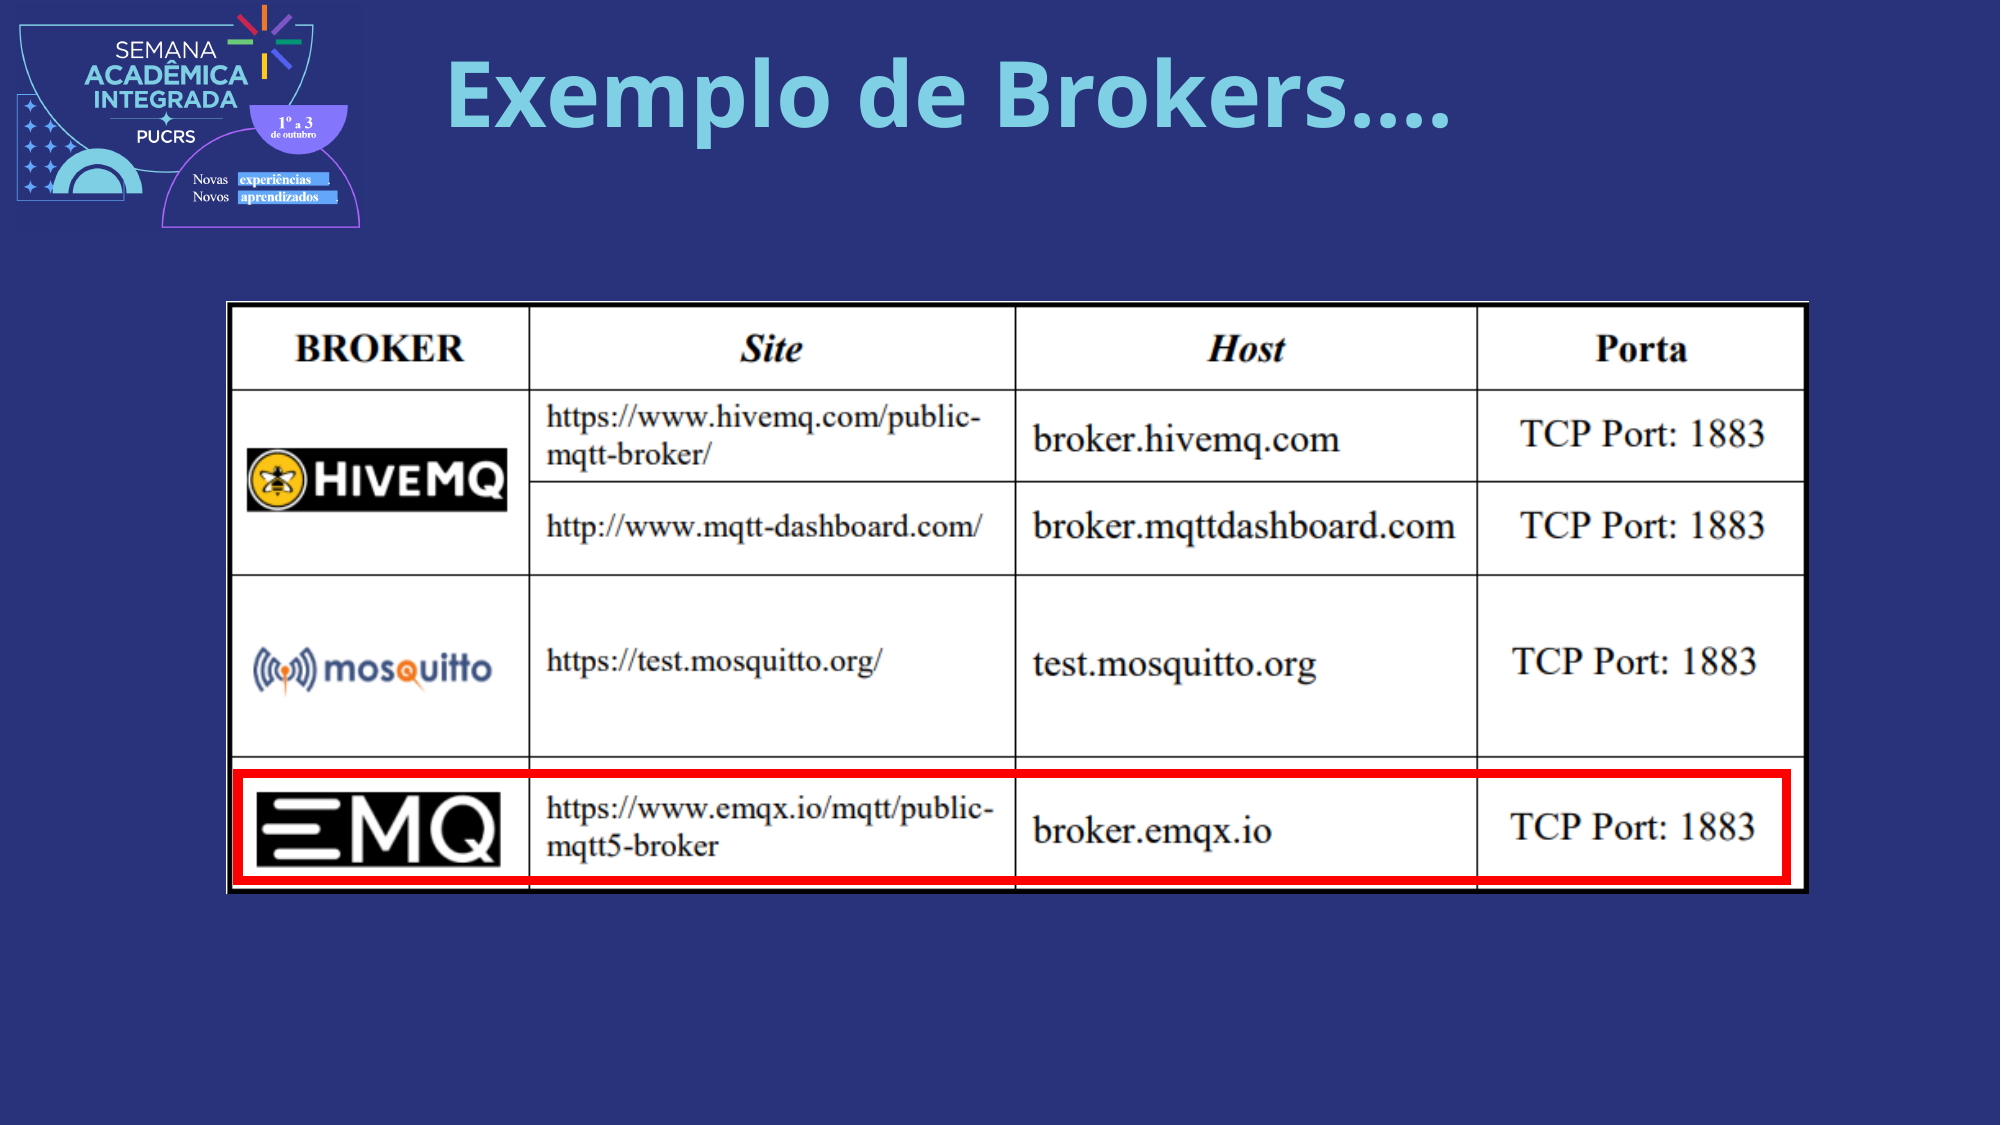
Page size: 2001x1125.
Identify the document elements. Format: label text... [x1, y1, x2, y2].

title Exemplo de Brokers.... [428, 36, 1734, 159]
picture [225, 300, 1810, 894]
picture [14, 3, 363, 230]
